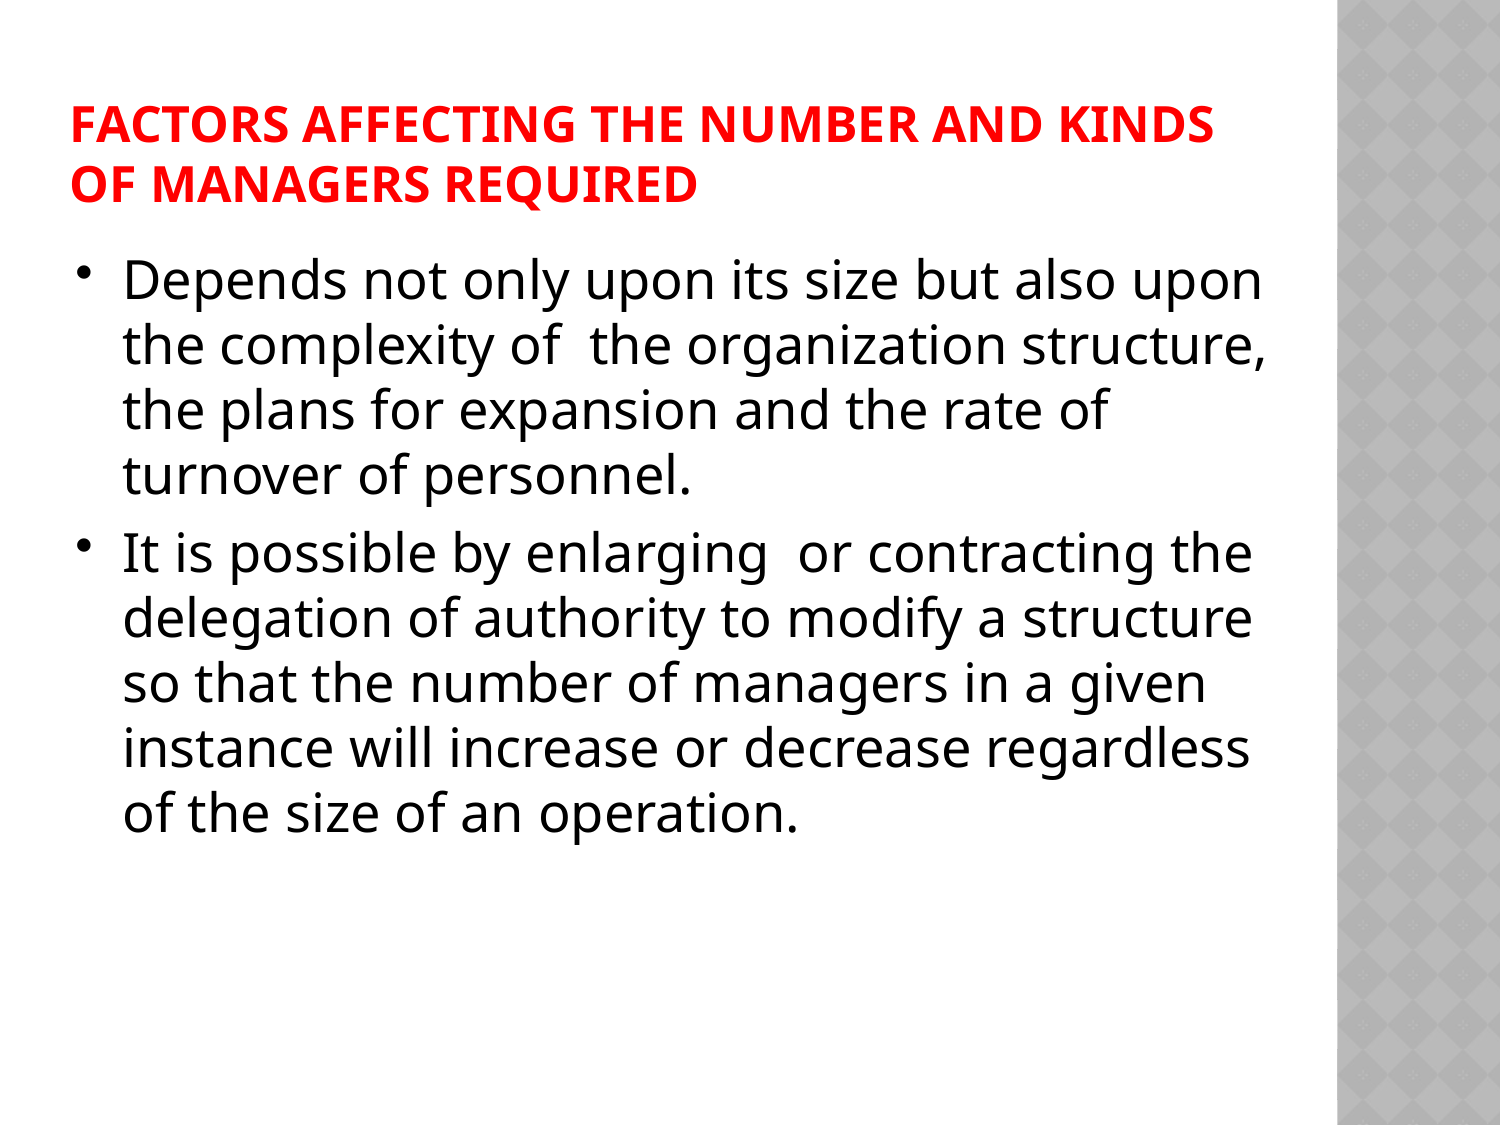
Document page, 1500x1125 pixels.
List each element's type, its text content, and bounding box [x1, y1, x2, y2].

list Depends not only upon its size but also upon the complexity of the organization structure, the plans for expansion and the rate of turnover of personnel. It is possible by enlarging or contracting the delegation of authority to modify a structure so that the number of managers in a given instance will increase or decrease regardless of the size of an operation. [62, 237, 1325, 1033]
title Factors Affecting the number and kinds of Managers Required [62, 50, 1250, 213]
